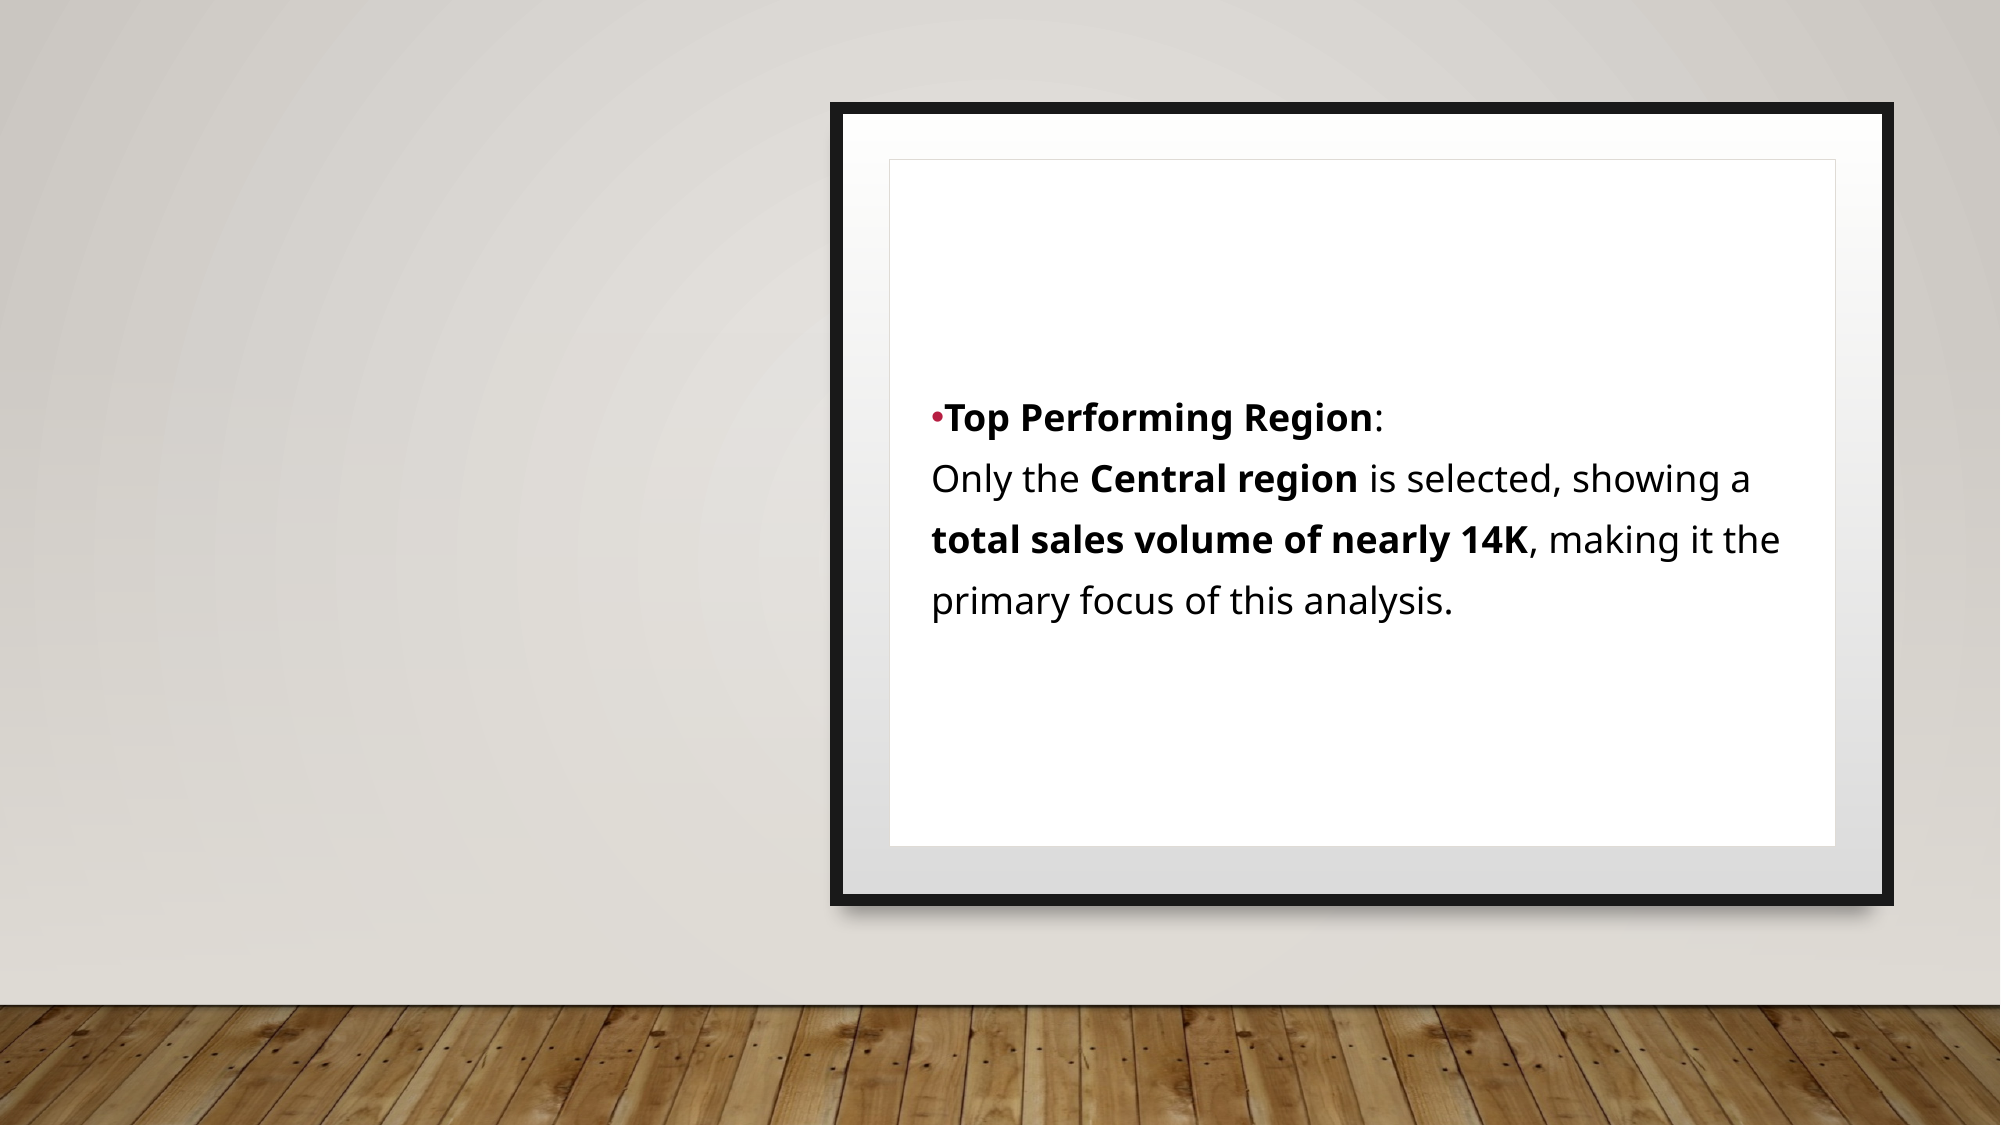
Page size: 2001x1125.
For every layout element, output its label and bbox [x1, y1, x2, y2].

text_box [0, 330, 2000, 1004]
text_box [836, 104, 1889, 902]
text_box [0, 0, 2000, 330]
picture [0, 1006, 2000, 1125]
